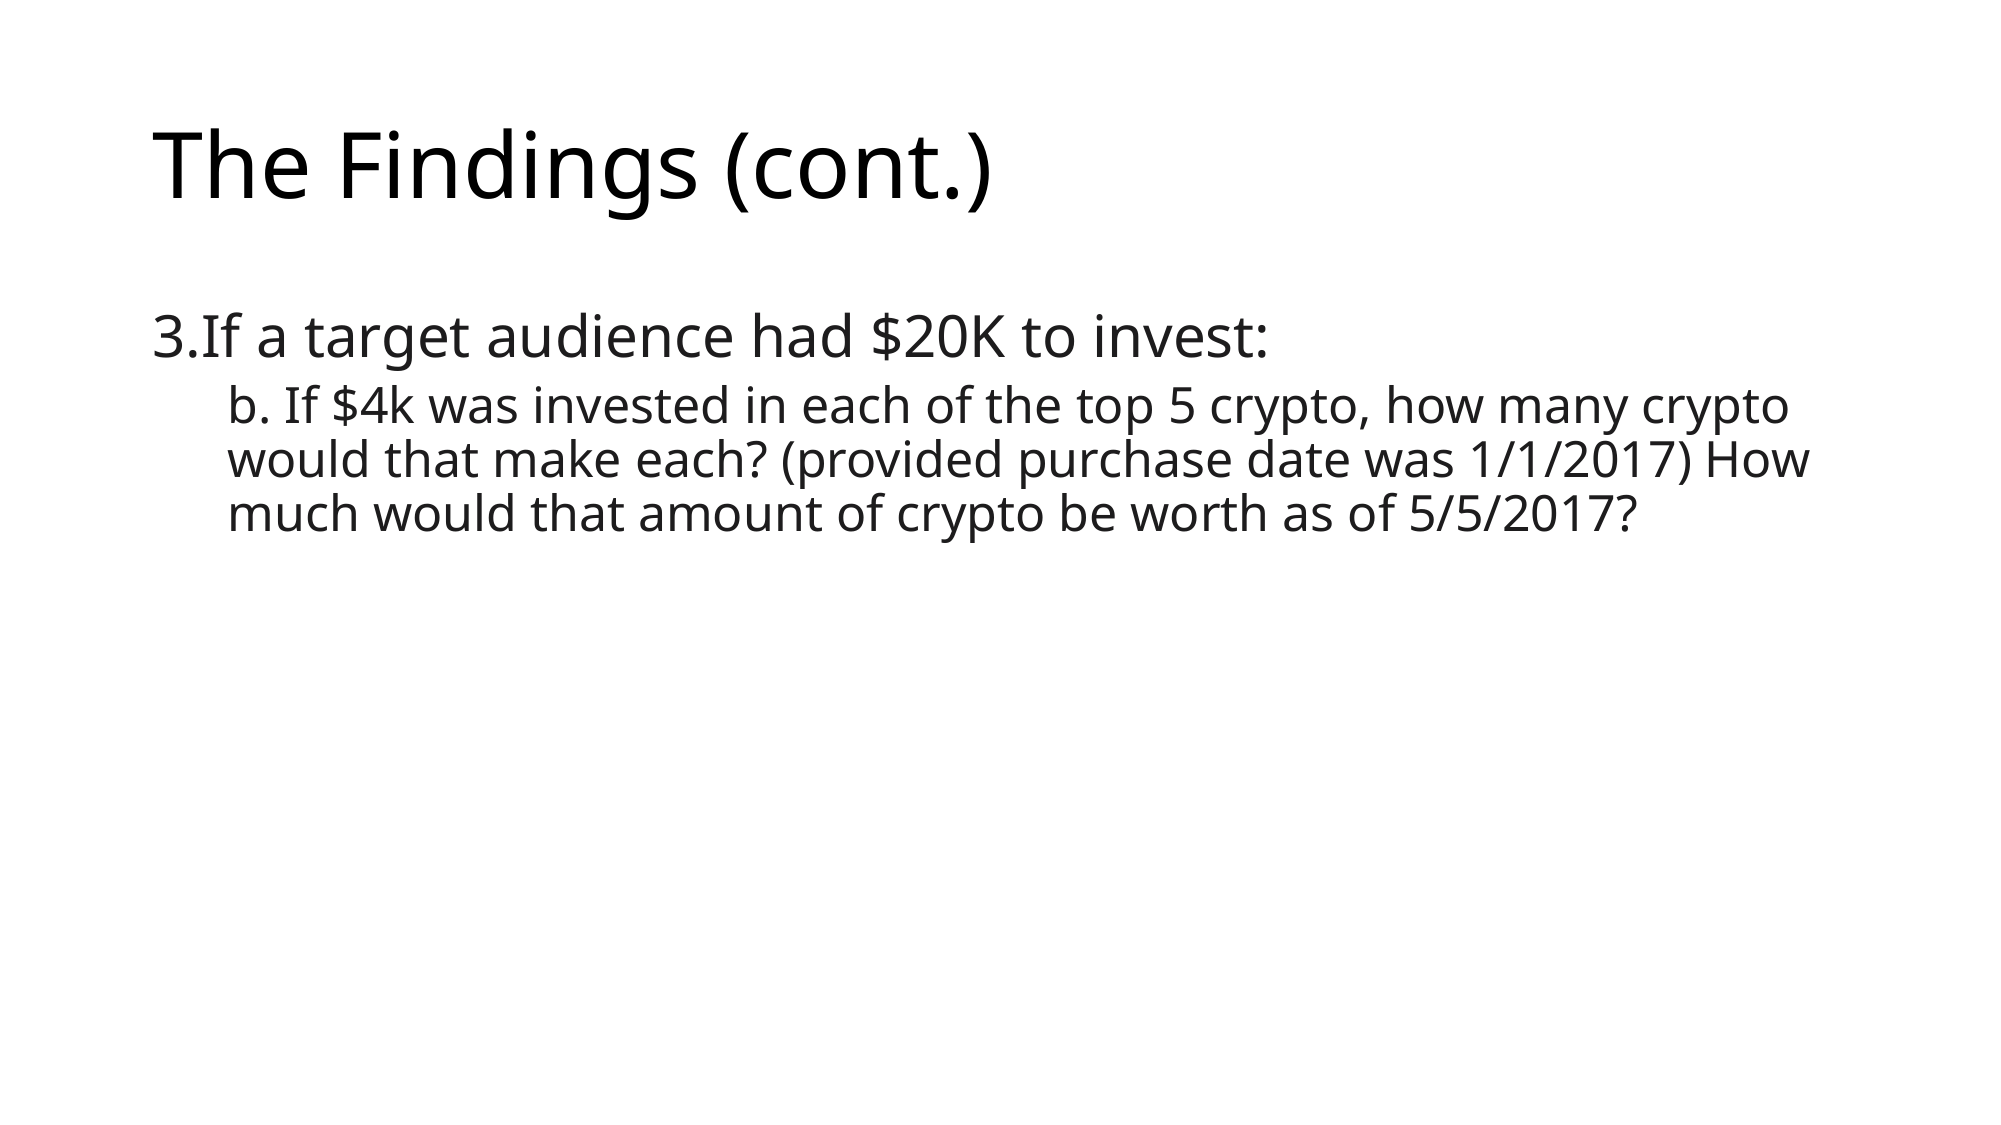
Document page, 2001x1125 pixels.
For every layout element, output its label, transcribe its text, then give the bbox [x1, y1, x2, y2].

title The Findings (cont.) [137, 59, 1863, 278]
list 3.If a target audience had $20K to invest: b. If $4k was invested in each of the top 5 crypto, how many crypto would that make each? (provided purchase date was 1/1/2017) How much would that amount of crypto be worth as of 5/5/2017? [137, 299, 1863, 1014]
